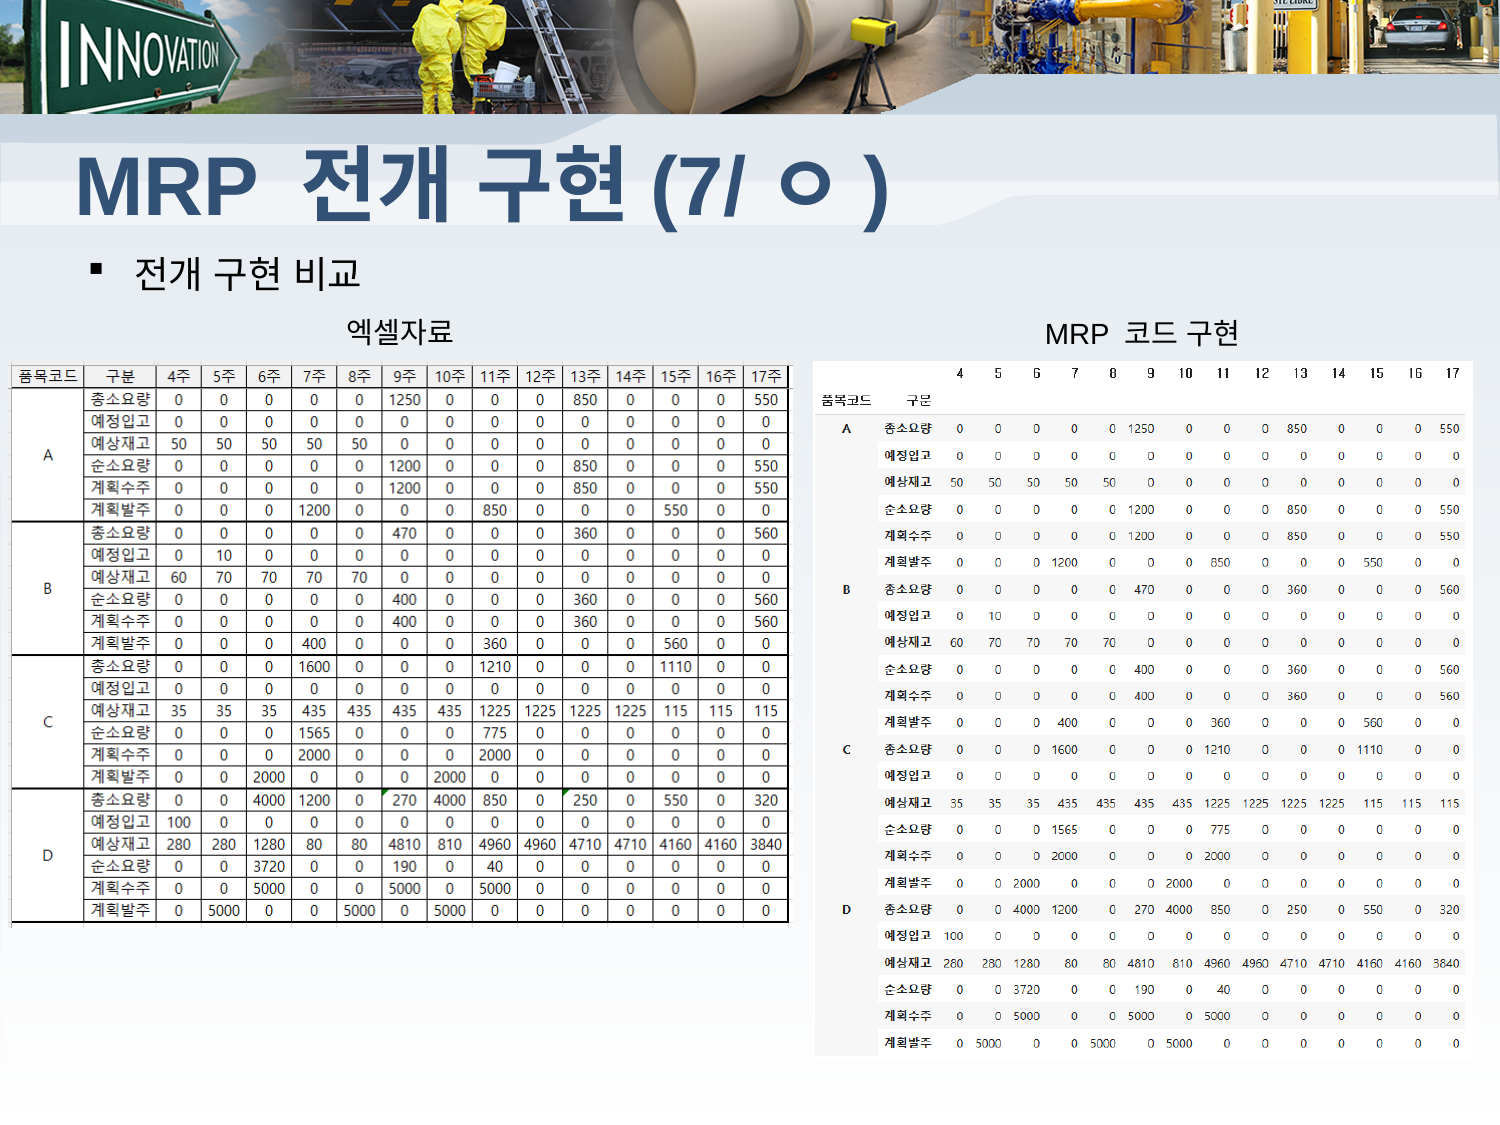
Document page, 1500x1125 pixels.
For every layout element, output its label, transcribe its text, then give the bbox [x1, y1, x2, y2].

picture [8, 361, 793, 929]
text_box 엑셀자료 [331, 306, 470, 357]
text_box 전개 구현 비교 [72, 243, 378, 304]
title MRP 전개 구현(7/ㅇ) [59, 126, 1438, 238]
text_box MRP 코드 구현 [1030, 307, 1256, 358]
picture [812, 361, 1474, 1060]
picture [0, 0, 1499, 114]
